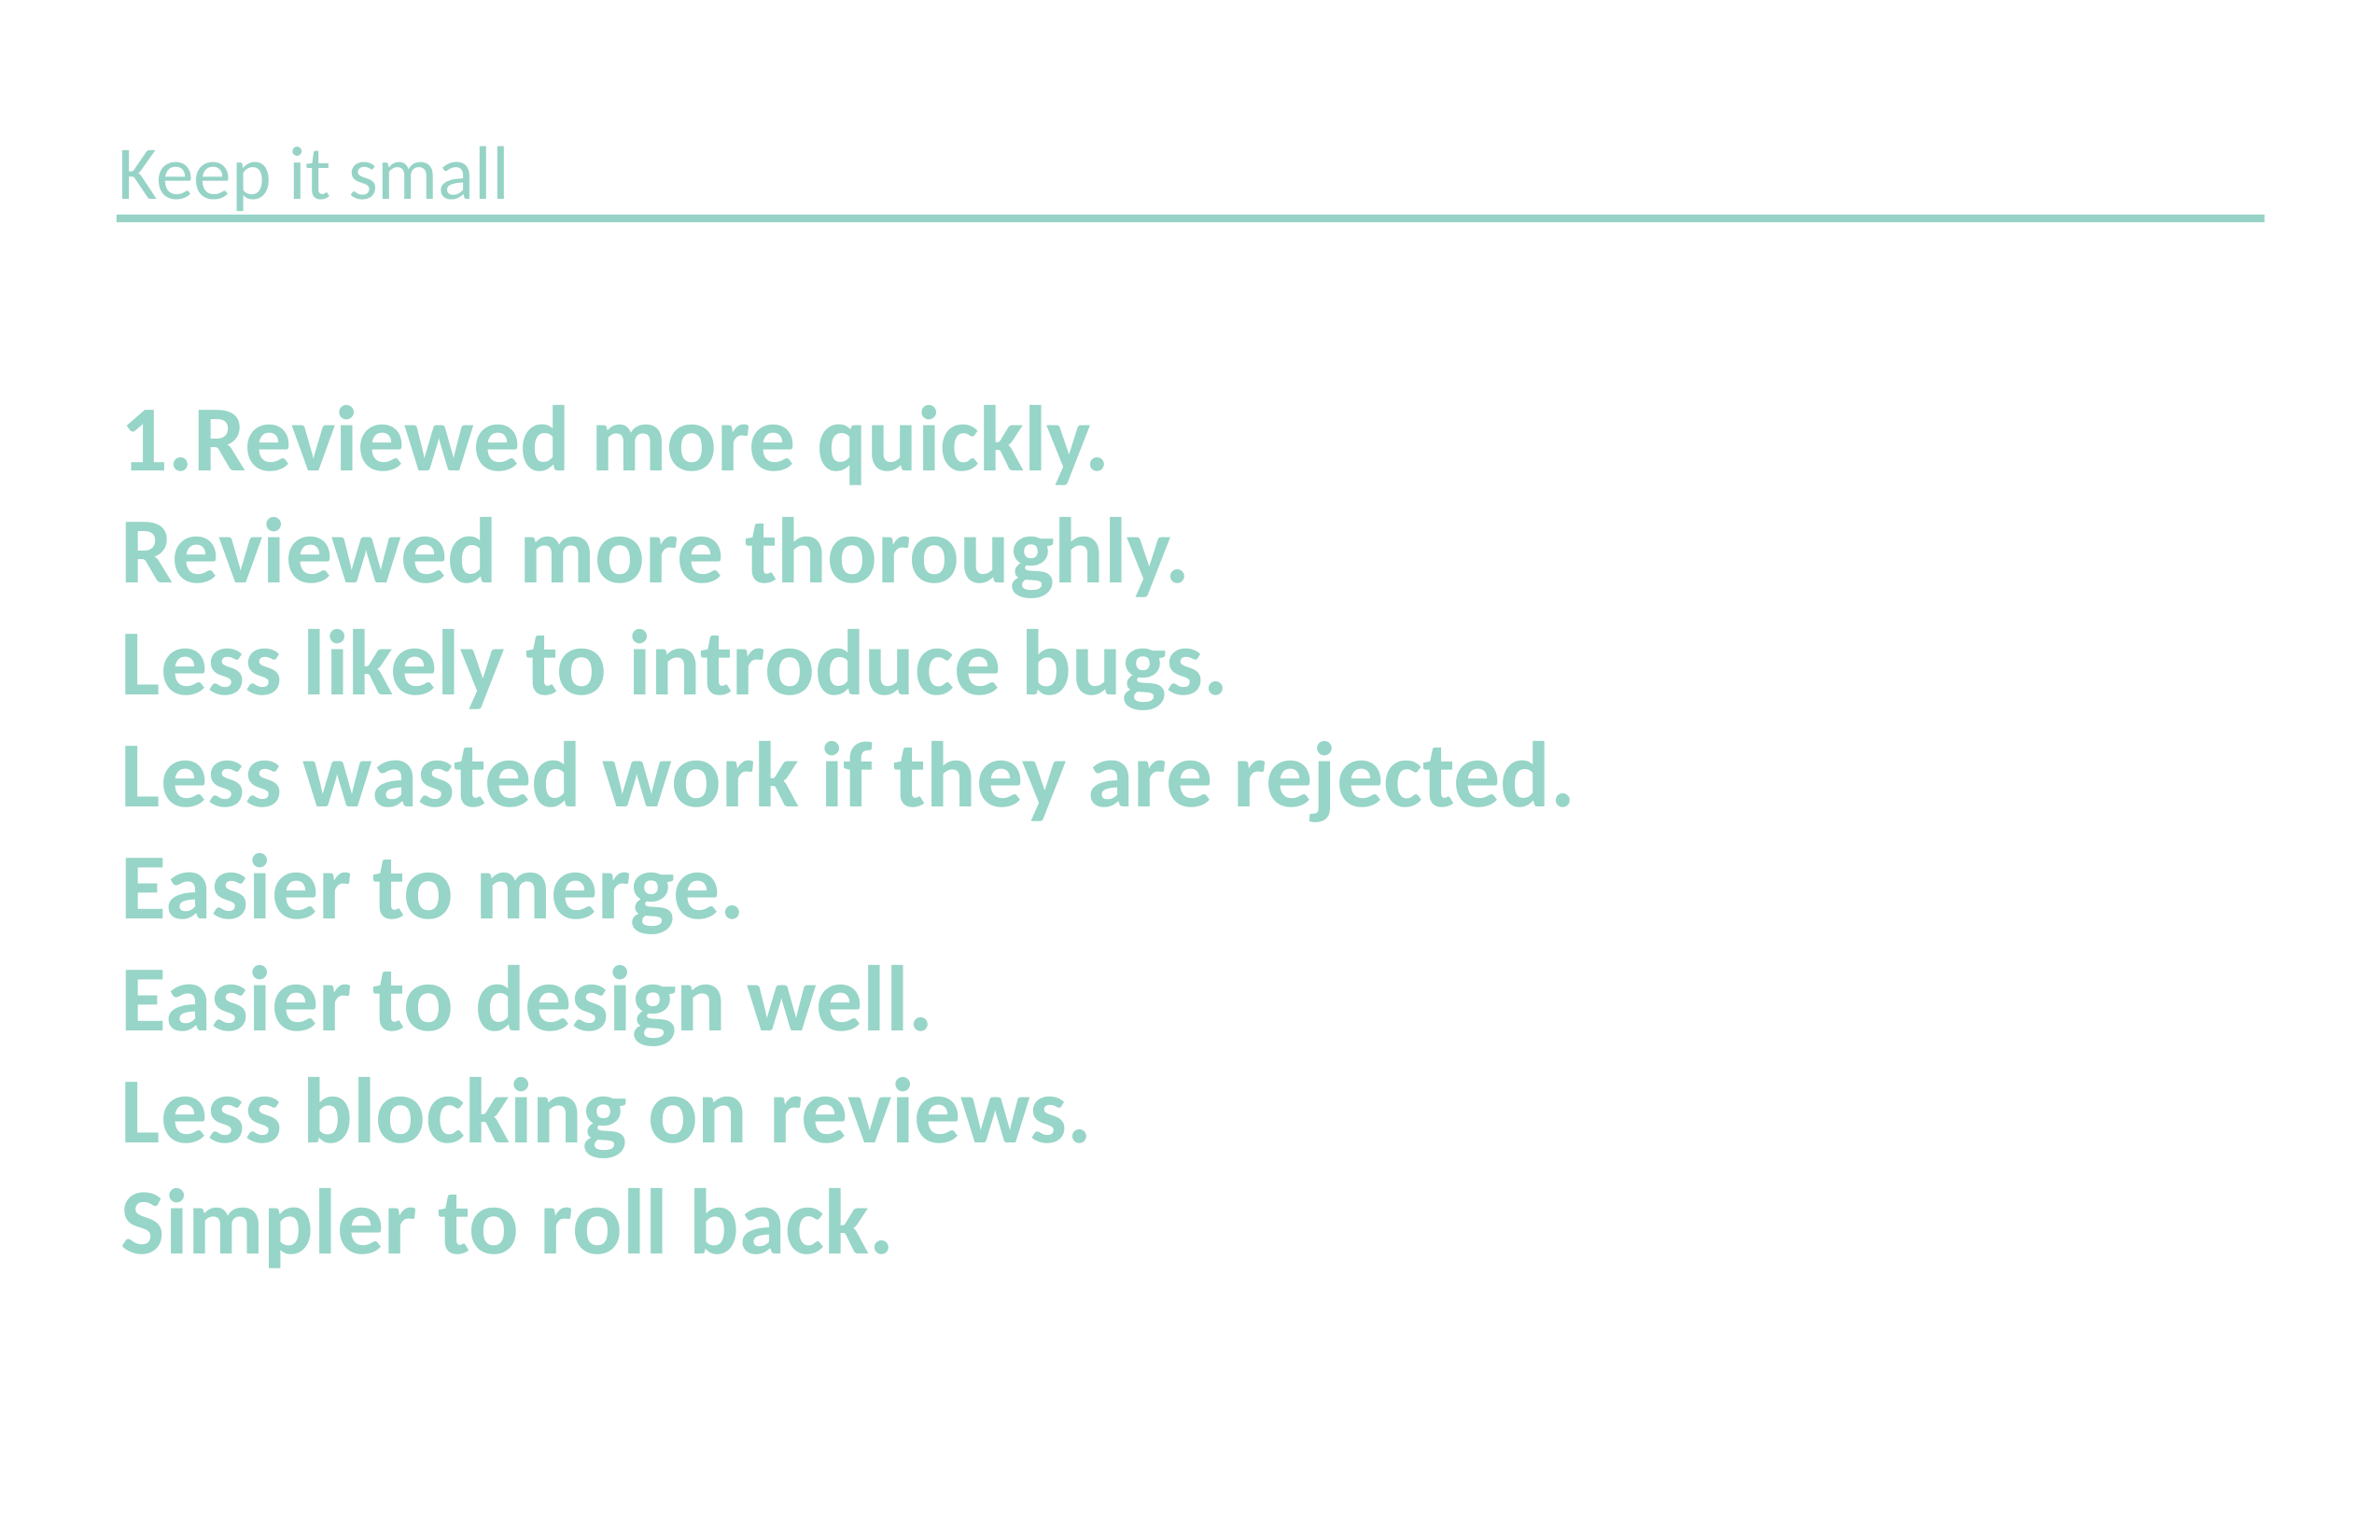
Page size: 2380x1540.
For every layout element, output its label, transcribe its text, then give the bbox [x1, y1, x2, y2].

title Reviewed more quickly. Reviewed more thoroughly. Less likely to introduce bugs. Less wasted work if they are rejected. Easier to merge. Easier to design well. Less blocking on reviews. Simpler to roll back. [120, 376, 1813, 1488]
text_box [116, 121, 2265, 223]
